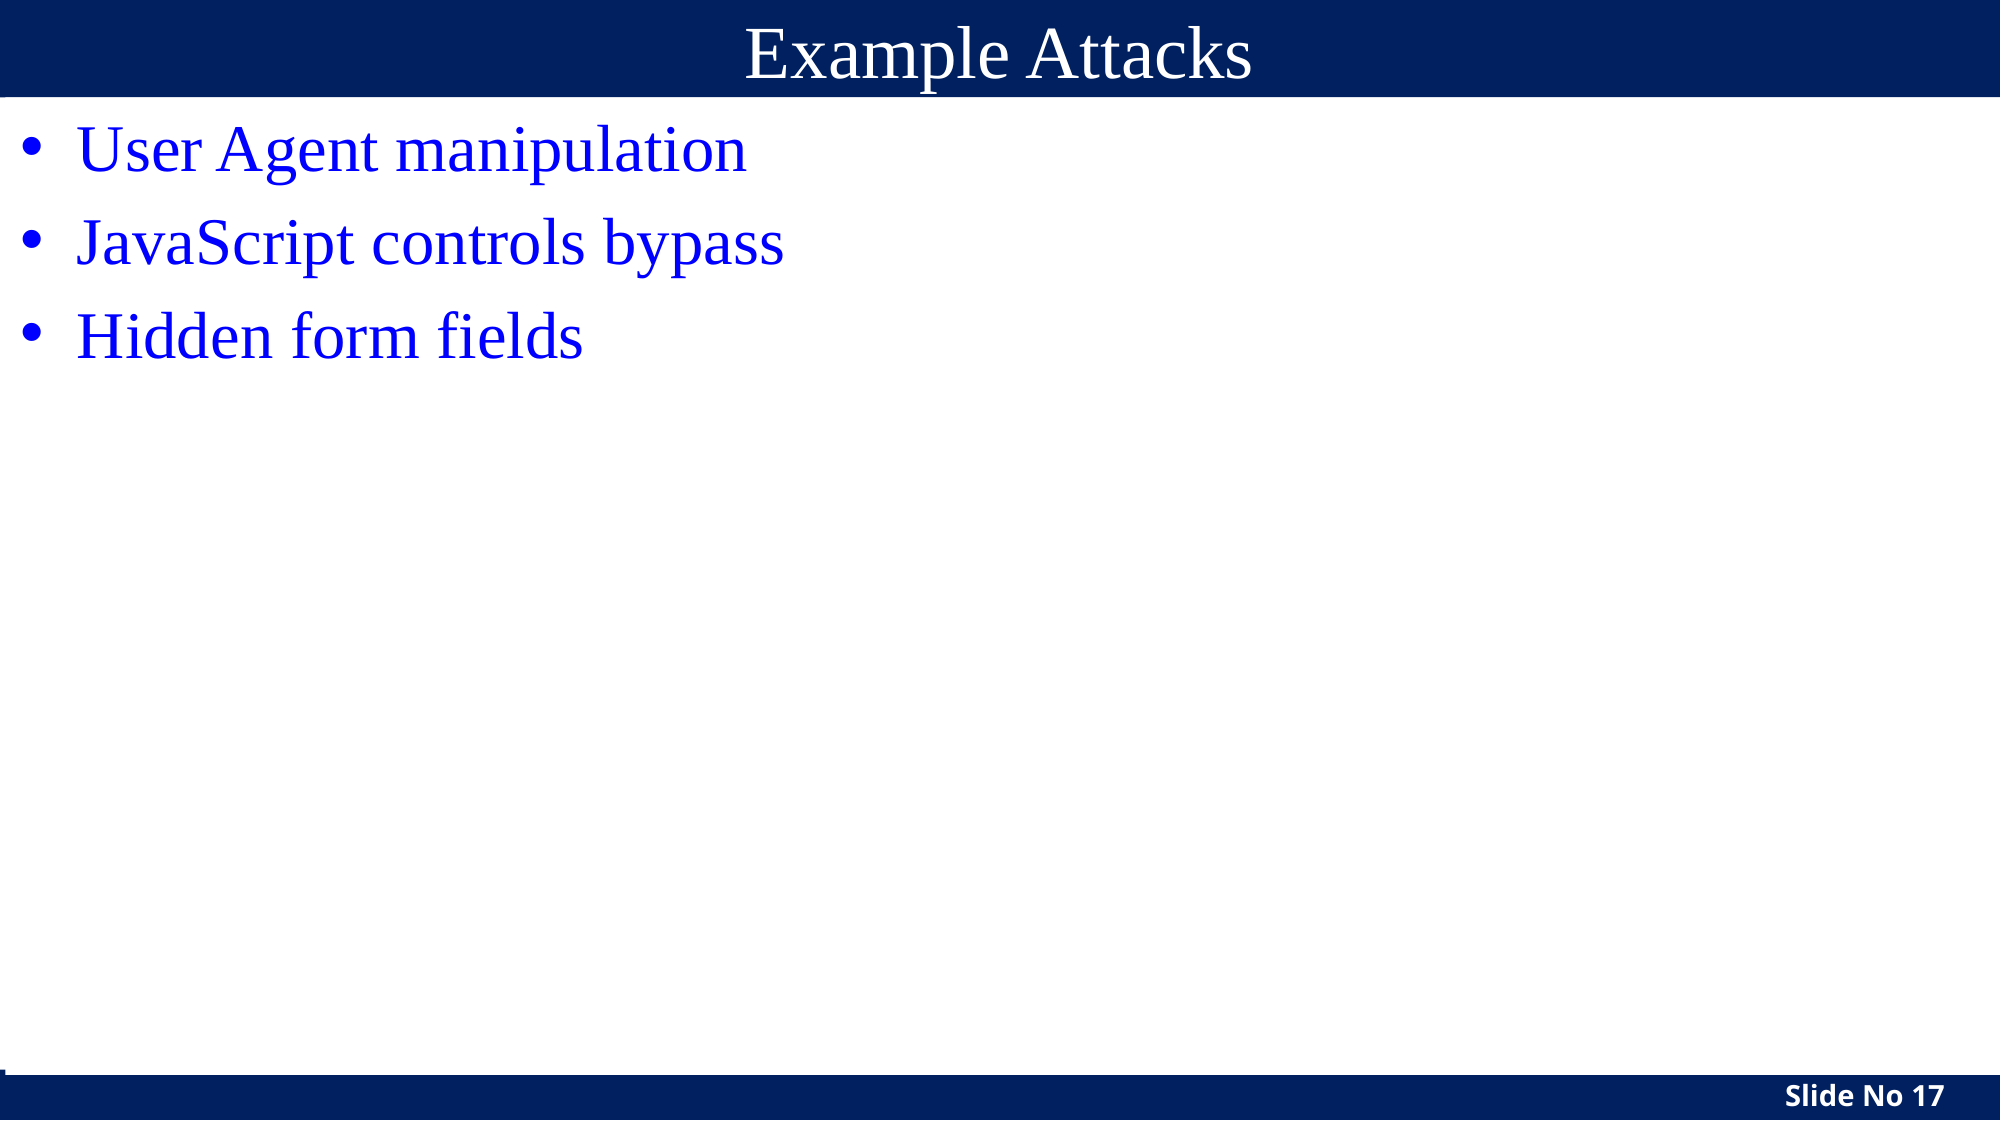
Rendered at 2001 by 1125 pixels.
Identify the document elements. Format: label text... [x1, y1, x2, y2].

title Example Attacks [0, 0, 2000, 98]
list User Agent manipulation JavaScript controls bypass Hidden form fields [5, 97, 2000, 1075]
